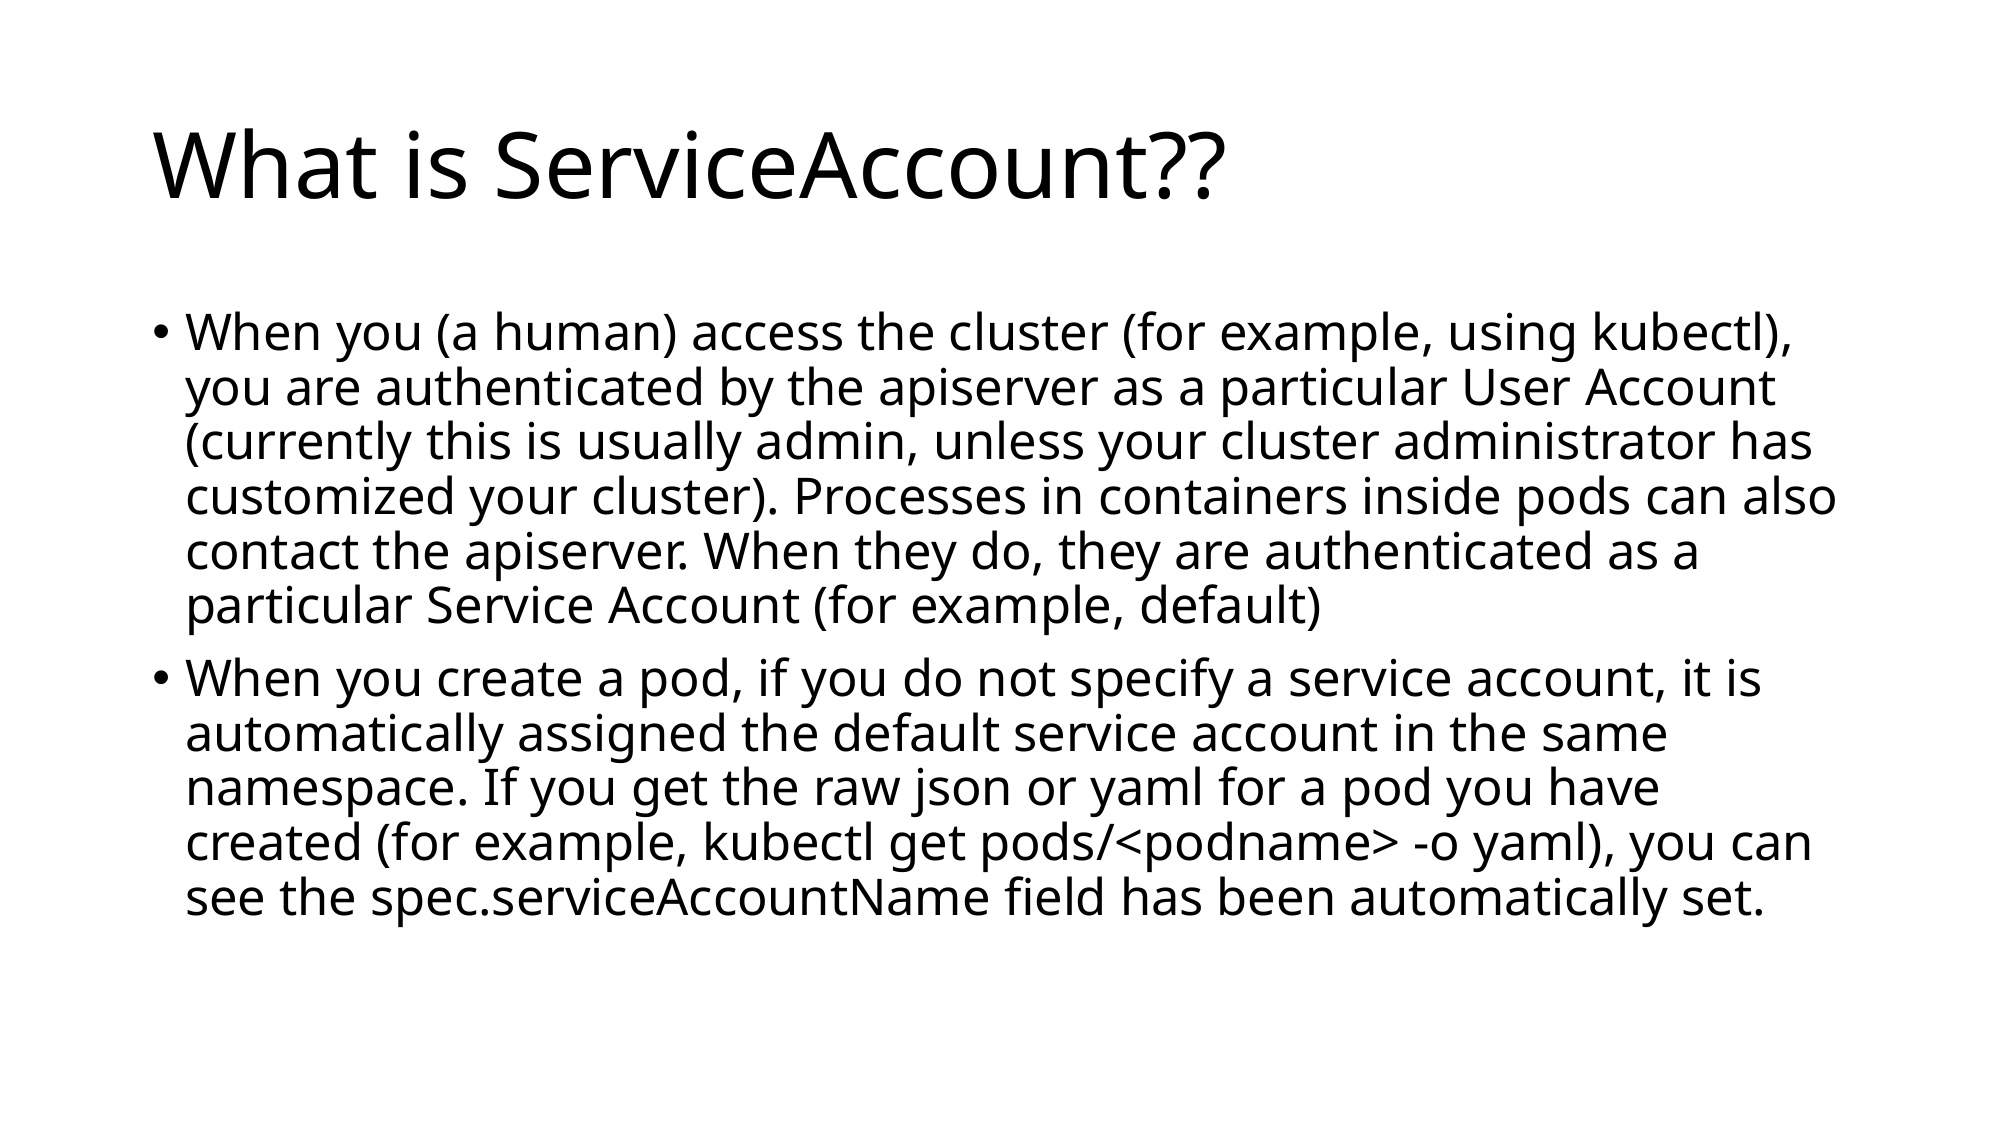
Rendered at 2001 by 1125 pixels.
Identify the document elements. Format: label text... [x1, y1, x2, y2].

list When you (a human) access the cluster (for example, using kubectl), you are authenticated by the apiserver as a particular User Account (currently this is usually admin, unless your cluster administrator has customized your cluster). Processes in containers inside pods can also contact the apiserver. When they do, they are authenticated as a particular Service Account (for example, default) When you create a pod, if you do not specify a service account, it is automatically assigned the default service account in the same namespace. If you get the raw json or yaml for a pod you have created (for example, kubectl get pods/<podname> -o yaml), you can see the spec.serviceAccountName field has been automatically set. [137, 299, 1863, 1014]
title What is ServiceAccount?? [137, 59, 1863, 278]
